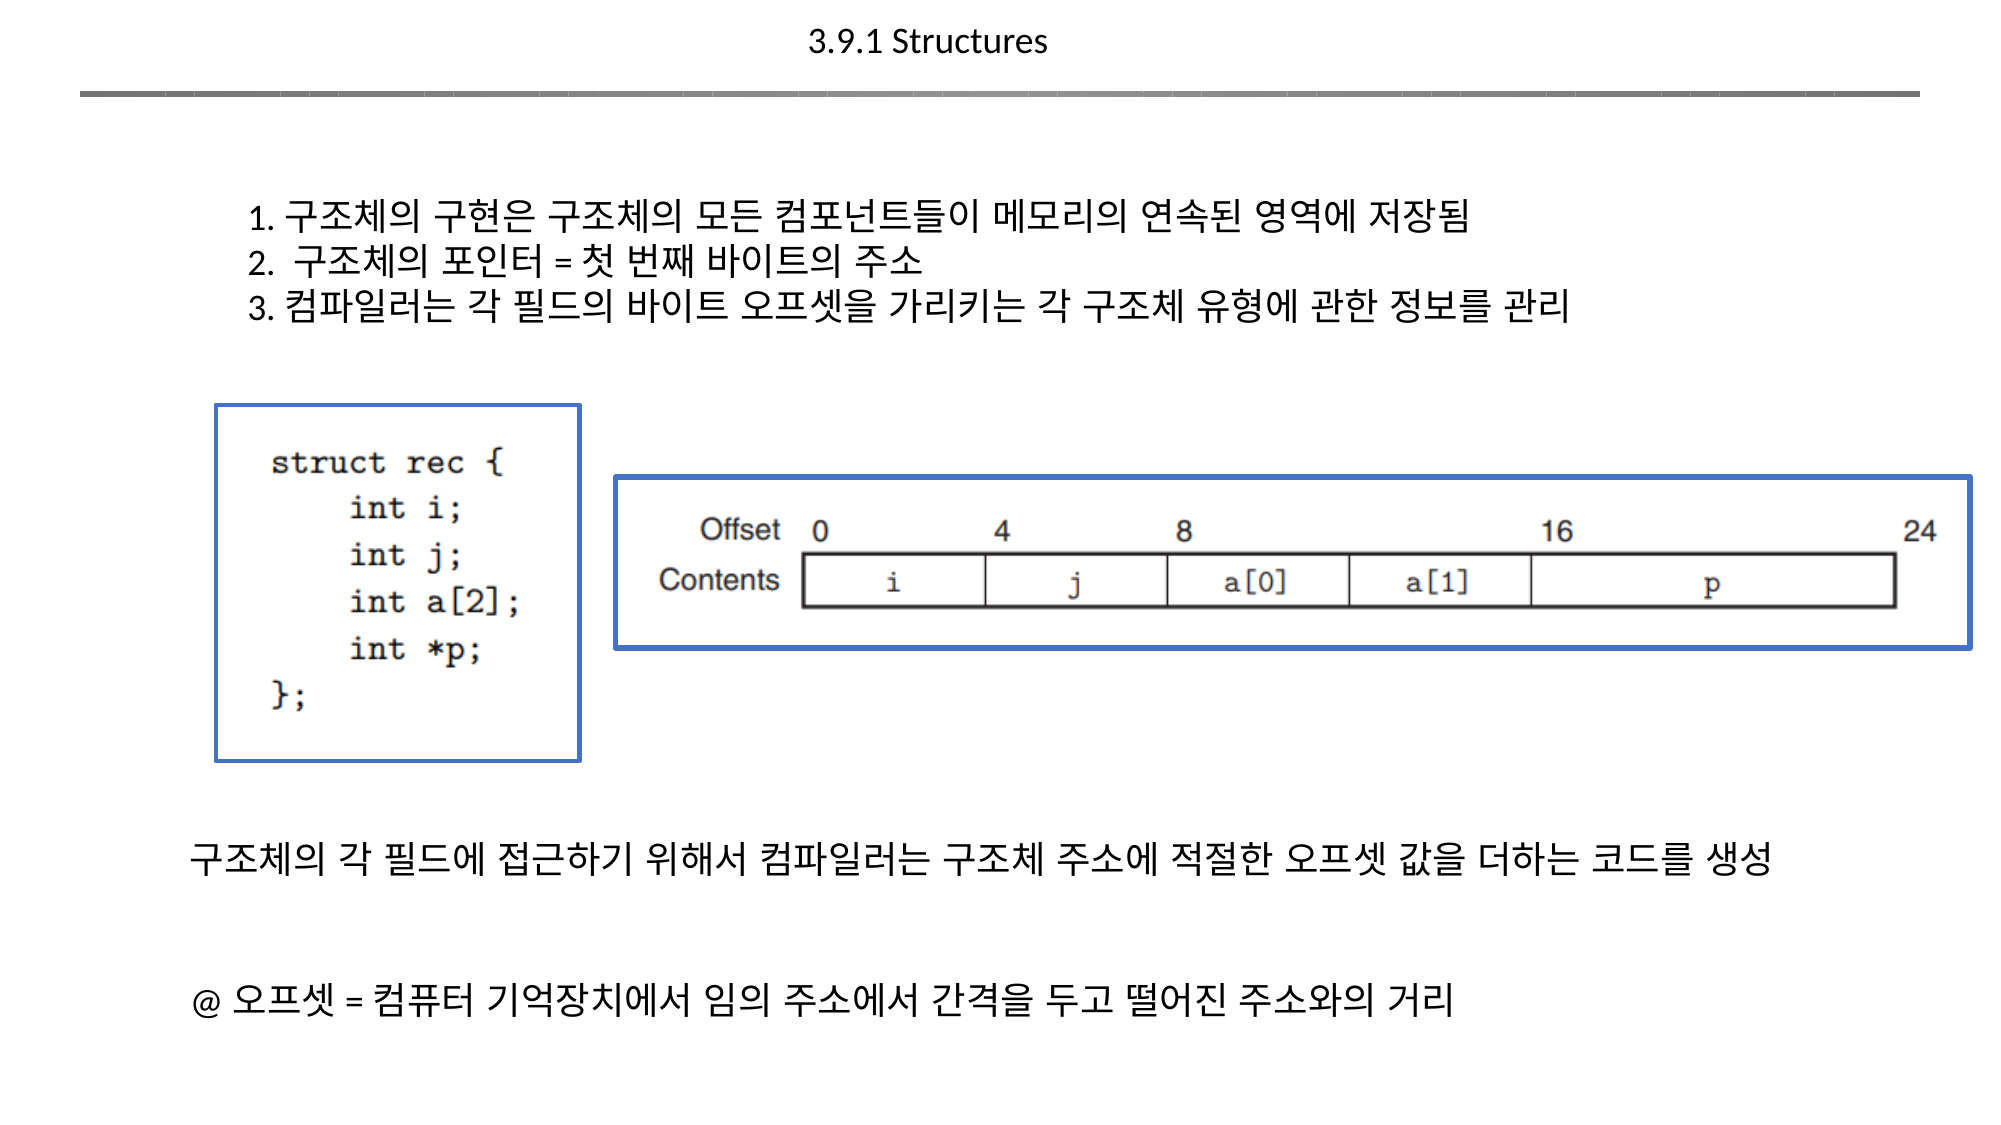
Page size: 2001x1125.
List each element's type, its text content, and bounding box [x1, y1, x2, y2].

text_box 구조체의 각 필드에 접근하기 위해서 컴파일러는 구조체 주소에 적절한 오프셋 값을 더하는 코드를 생성 [175, 828, 1906, 889]
text_box [78, 89, 1922, 99]
picture [217, 406, 578, 759]
text_box 1.구조체의 구현은 구조체의 모든 컴포넌트들이 메모리의 연속된 영역에 저장됨 2. 구조체의 포인터=첫 번째 바이트의 주소 3.컴파일러는 각 필드의 바이트 오프셋을 가리키는 각 구조체 유형에 관한 정보를 관리 [232, 185, 1671, 336]
text_box @오프셋=컴퓨터 기억장치에서 임의 주소에서 간격을 두고 떨어진 주소와의 거리 [175, 969, 1906, 1030]
text_box 3.9.1 Structures [792, 9, 1793, 69]
picture [618, 479, 1968, 645]
